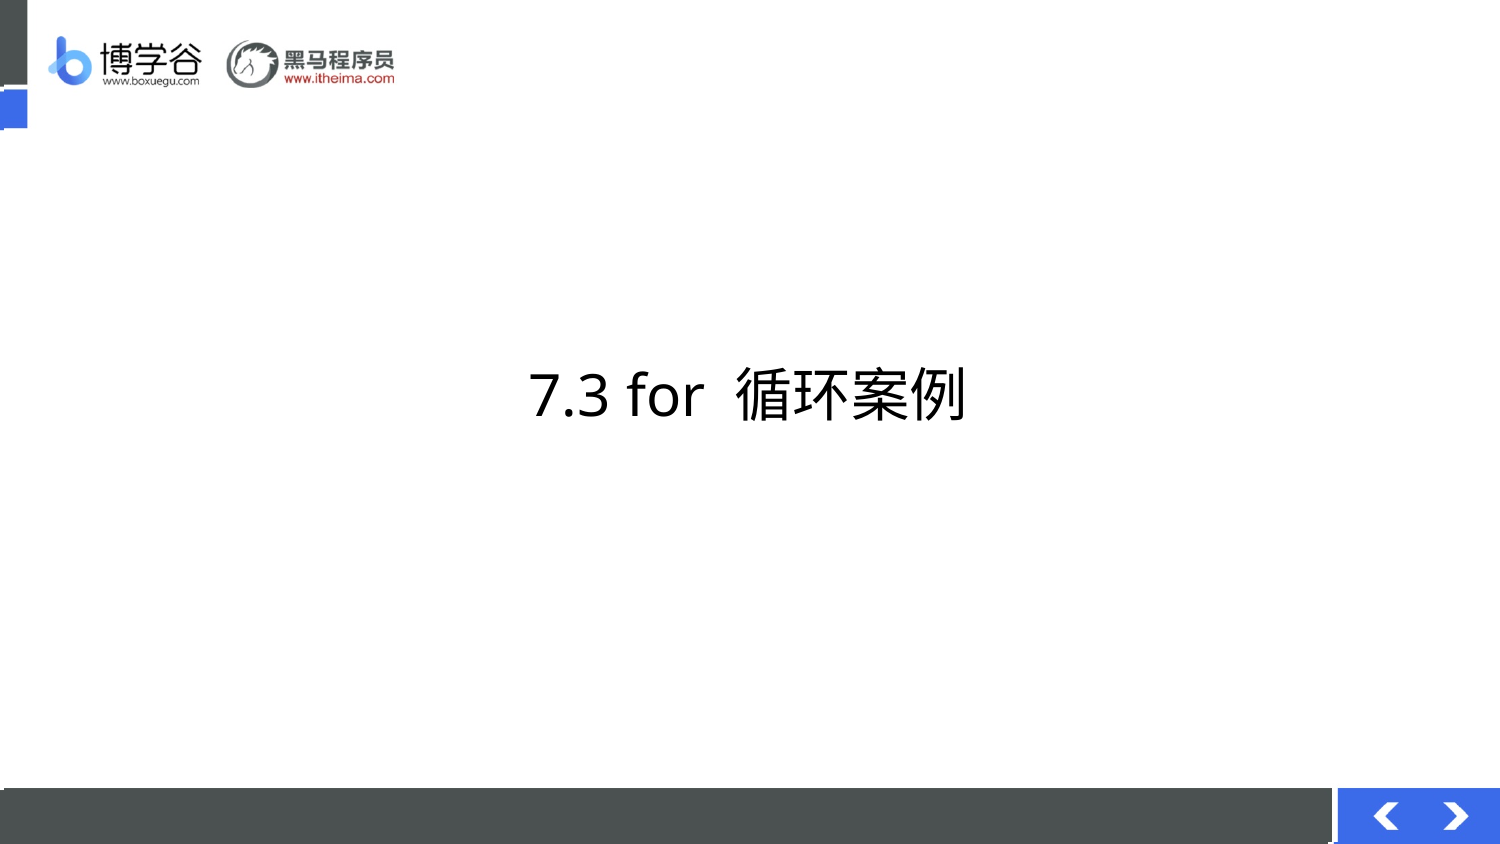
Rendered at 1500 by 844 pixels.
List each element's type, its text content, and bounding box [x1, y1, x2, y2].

picture [0, 0, 1500, 844]
title 7.3 for 循环案例 [513, 327, 1235, 436]
